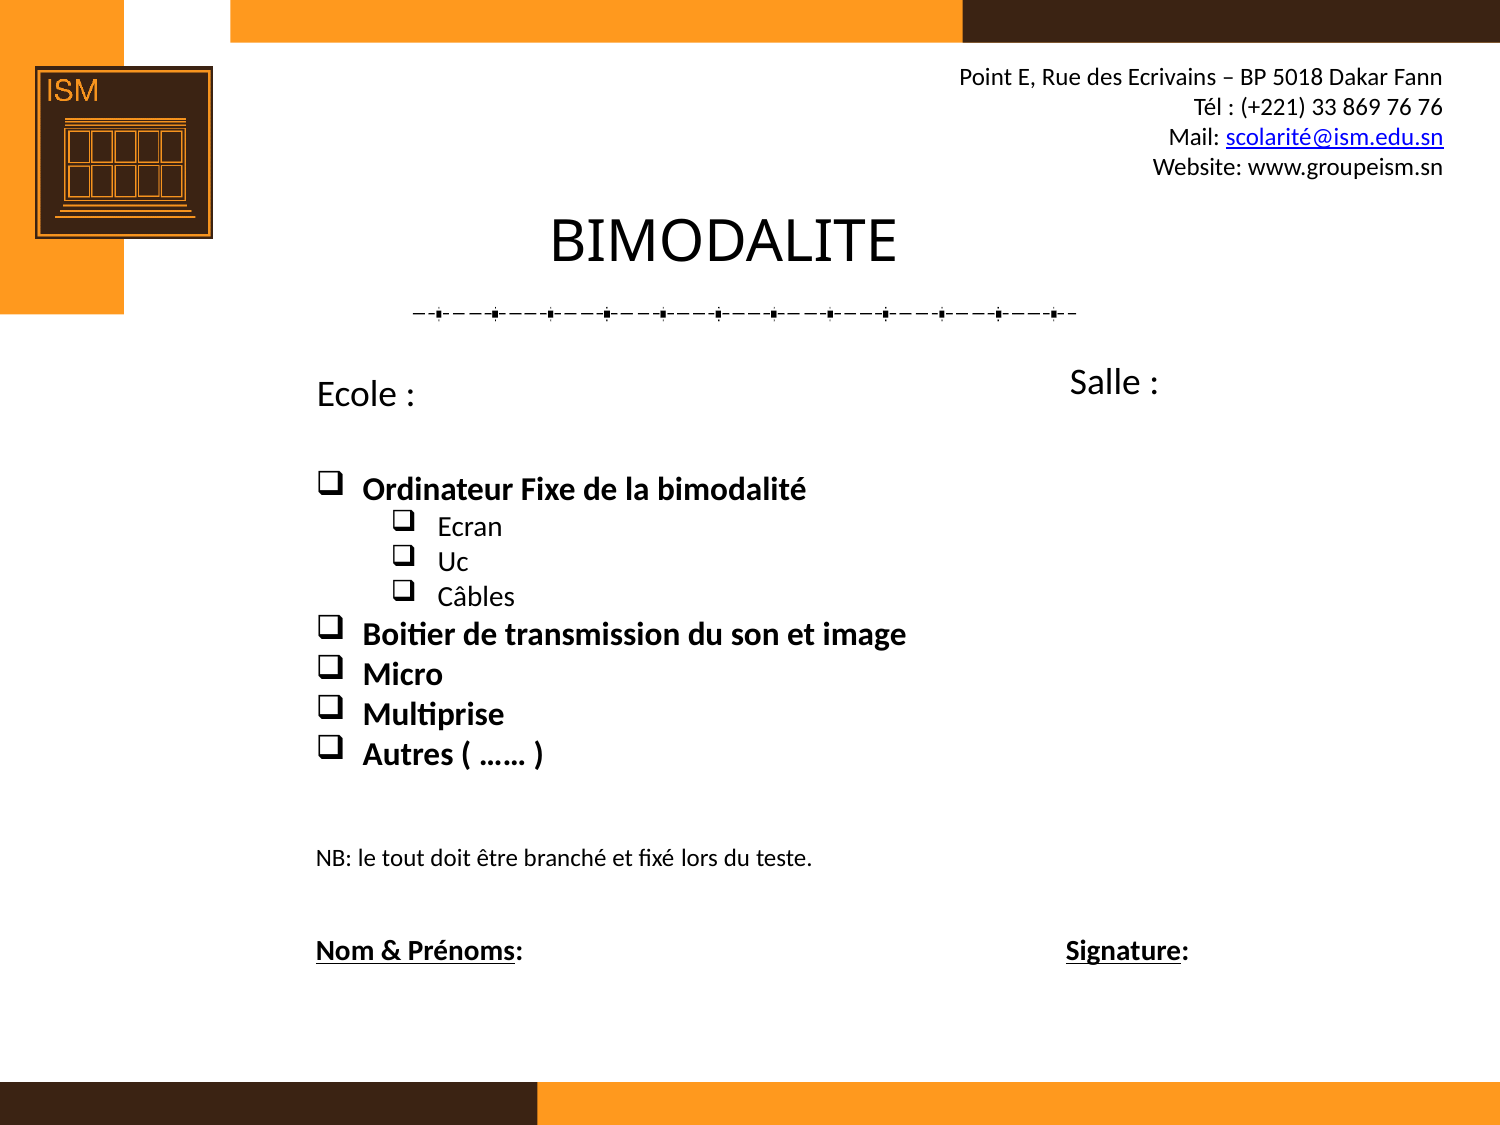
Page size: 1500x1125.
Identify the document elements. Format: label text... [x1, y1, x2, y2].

text_box [539, 1080, 1500, 1125]
picture [403, 297, 1084, 331]
text_box [0, 0, 126, 317]
text_box Point E, Rue des Ecrivains – BP 5018 Dakar Fann Tél : (+221) 33 869 76 76 Mail: scolarité@ism.edu.sn Website: www.groupeism.sn [714, 53, 1459, 188]
text_box BIMODALITE [534, 195, 913, 281]
text_box Ecole : [302, 361, 440, 422]
text_box Ordinateur Fixe de la bimodalité Ecran Uc Câbles Boitier de transmission du son et image Micro Multiprise Autres ( …… ) NB: le tout doit être branché et fixé lors du teste. Nom & Prénoms: Signature: [301, 459, 1255, 974]
text_box [0, 1080, 539, 1125]
text_box Salle : [1055, 349, 1183, 410]
text_box [228, 0, 960, 45]
text_box [960, 0, 1500, 45]
picture [35, 66, 213, 239]
